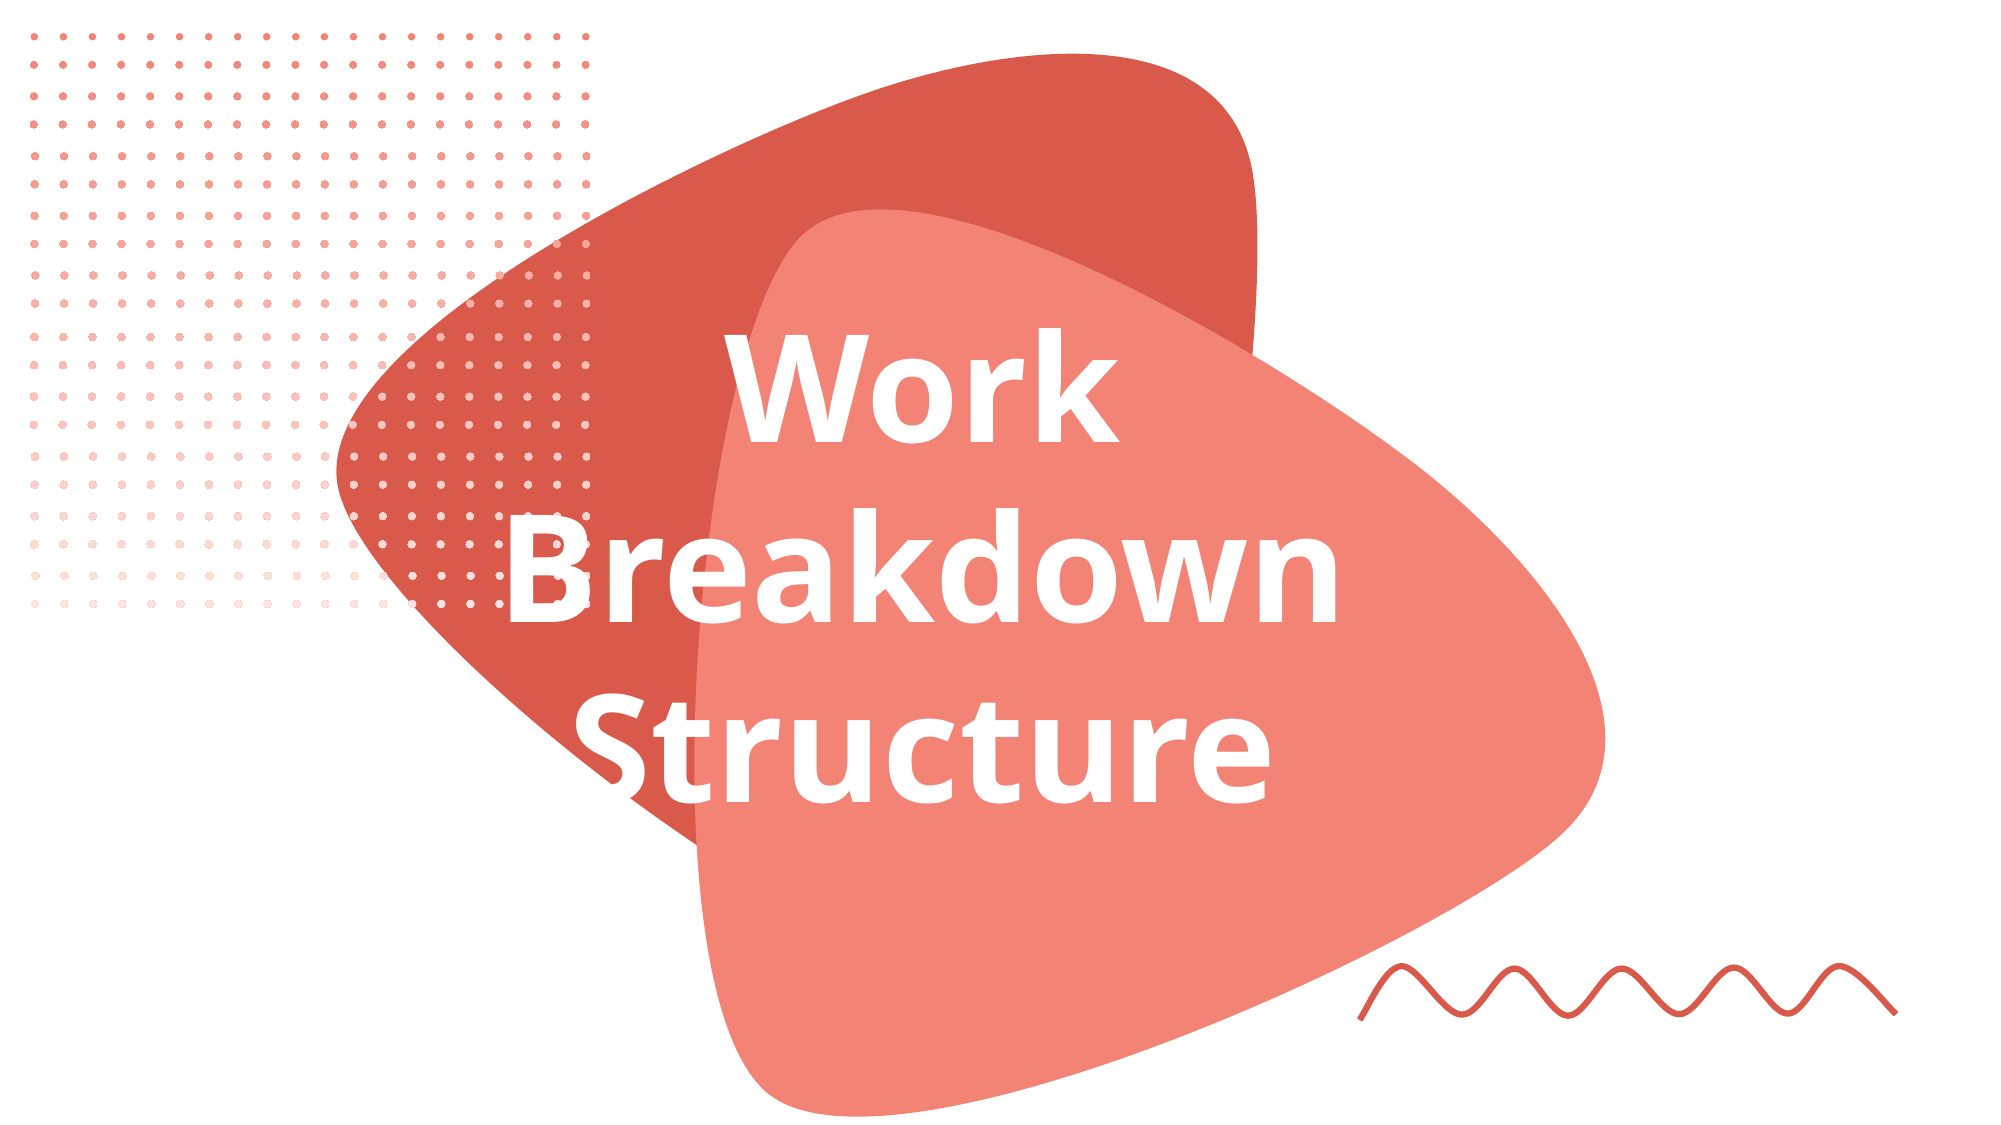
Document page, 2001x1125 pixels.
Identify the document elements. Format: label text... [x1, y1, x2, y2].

title Work Breakdown Structure [373, 499, 1472, 626]
